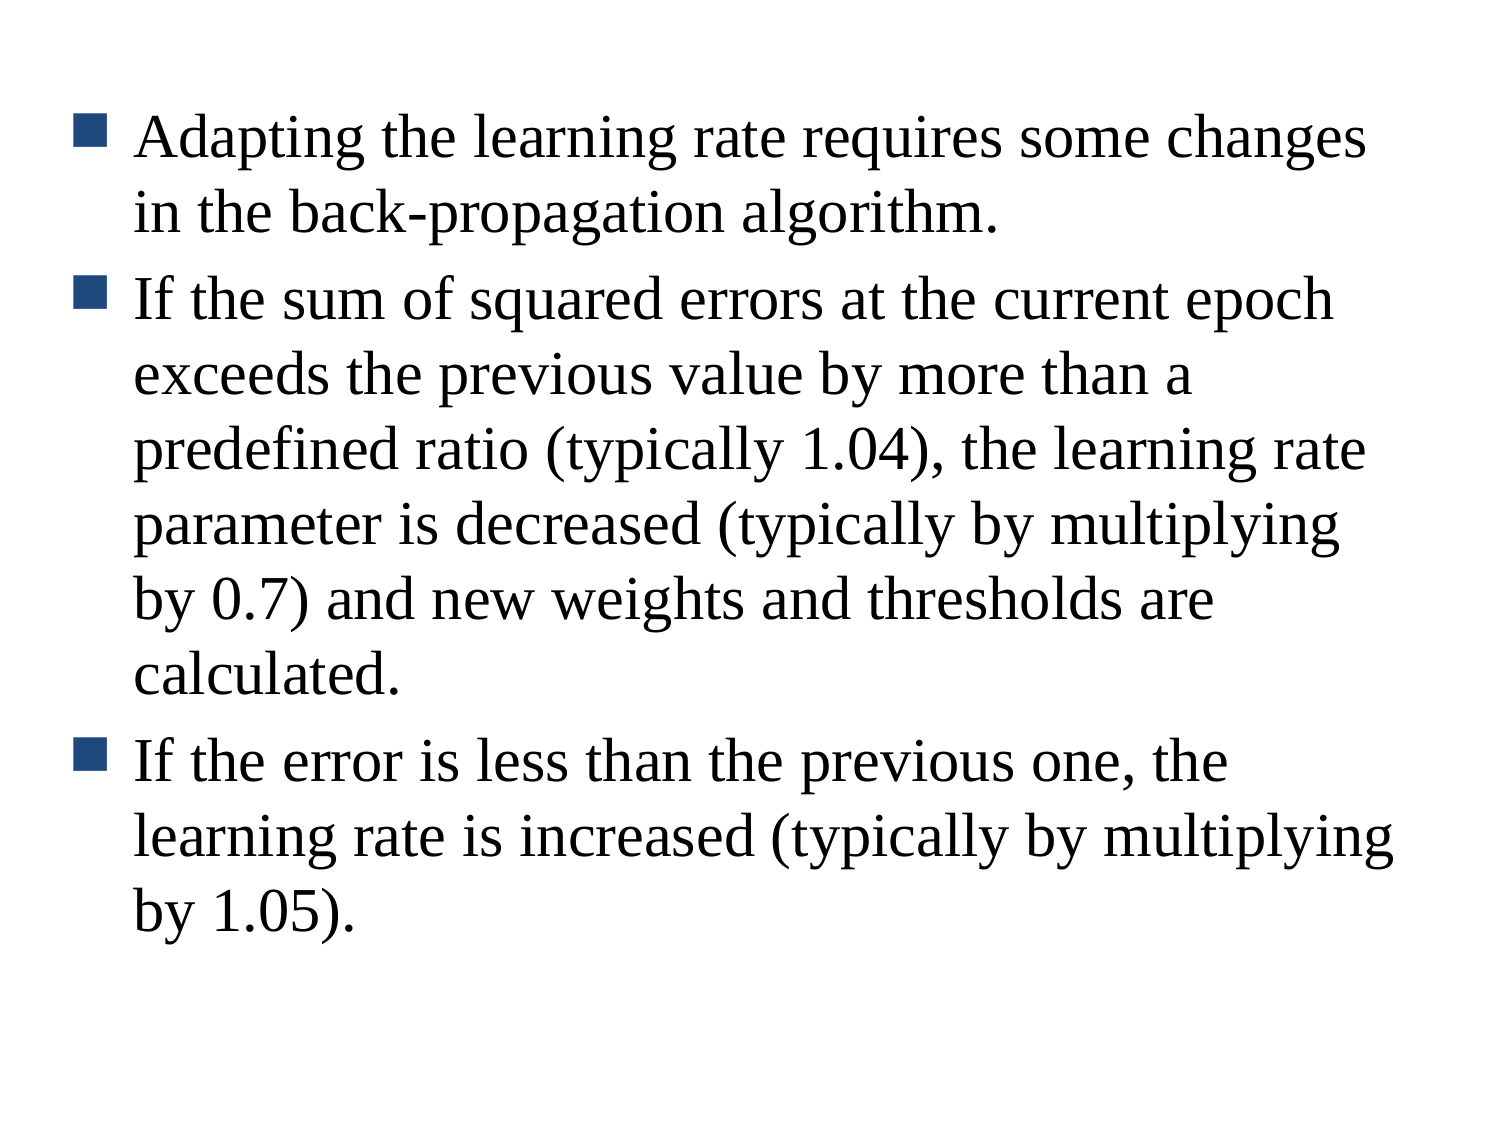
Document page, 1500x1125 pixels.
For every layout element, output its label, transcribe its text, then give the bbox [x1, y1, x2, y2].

text_box Adapting the learning rate requires some changes in the back-propagation algorithm. If the sum of squared errors at the current epoch exceeds the previous value by more than a predefined ratio (typically 1.04), the learning rate parameter is decreased (typically by multiplying by 0.7) and new weights and thresholds are calculated. If the error is less than the previous one, the learning rate is increased (typically by multiplying by 1.05). [62, 87, 1425, 963]
